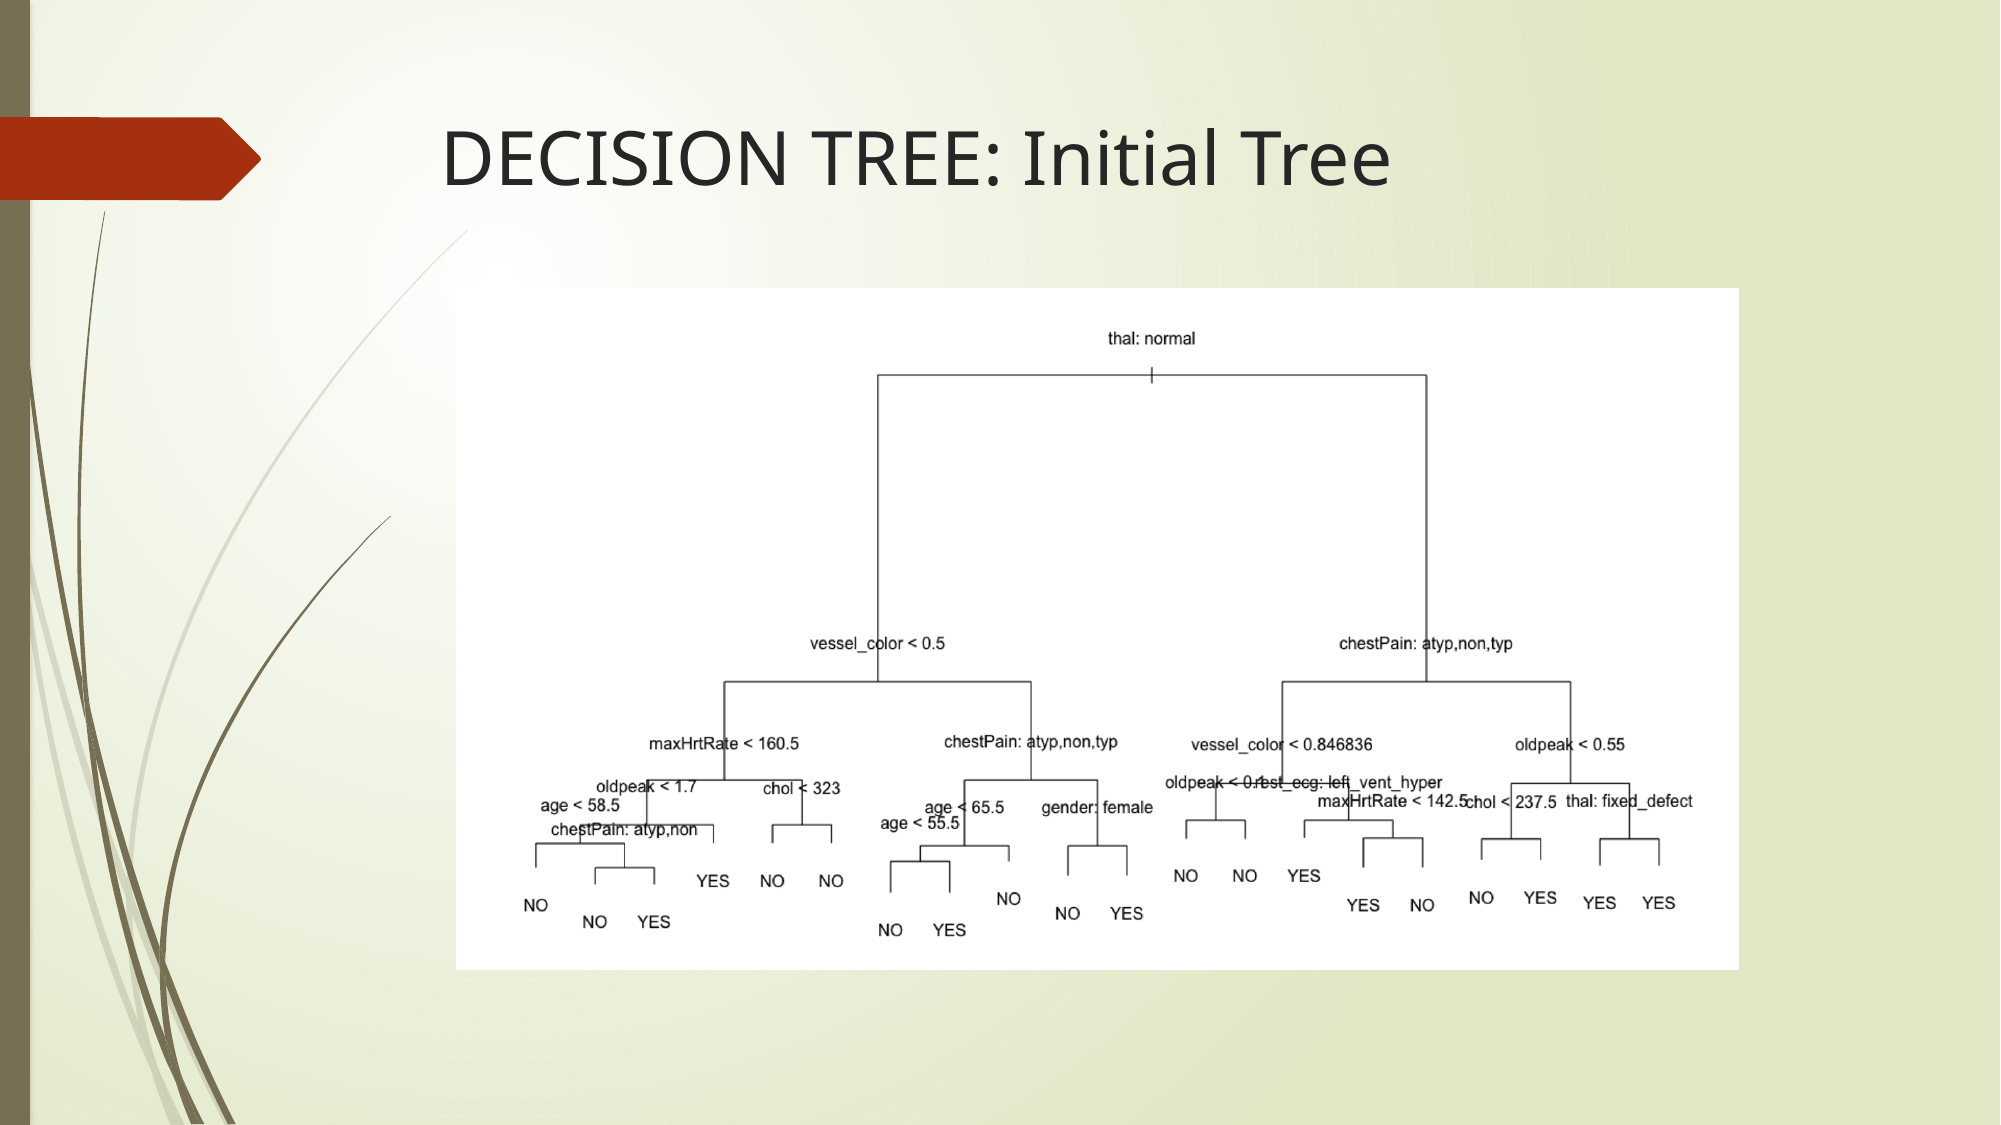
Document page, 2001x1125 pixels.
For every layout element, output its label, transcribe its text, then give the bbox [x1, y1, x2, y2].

title DECISION TREE: Initial Tree [425, 102, 1888, 313]
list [456, 287, 1739, 971]
